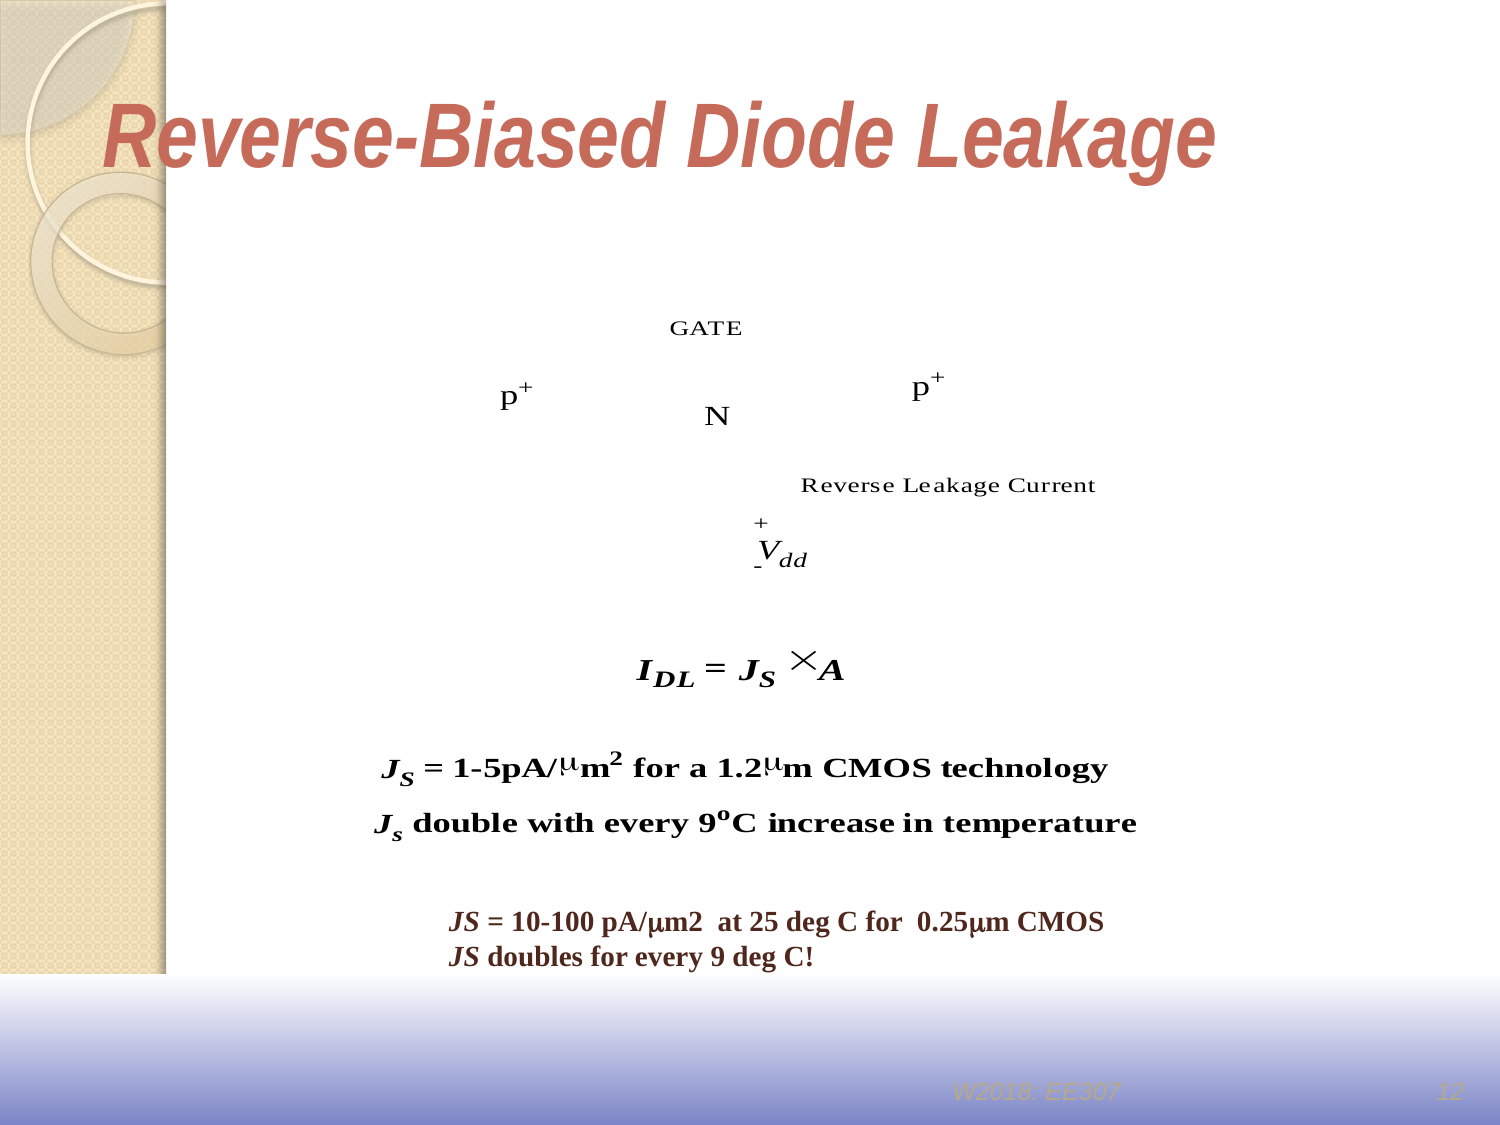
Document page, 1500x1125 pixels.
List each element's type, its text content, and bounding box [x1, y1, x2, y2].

text_box JS = 10-100 pA/mm2 at 25 deg C for 0.25mm CMOS JS doubles for every 9 deg C! [434, 894, 1120, 1015]
footer W2018: EE307 [937, 1034, 1413, 1113]
picture [324, 299, 1201, 850]
text_box Reverse-Biased Diode Leakage [87, 68, 1500, 194]
slide_number 12 [1413, 1034, 1488, 1113]
